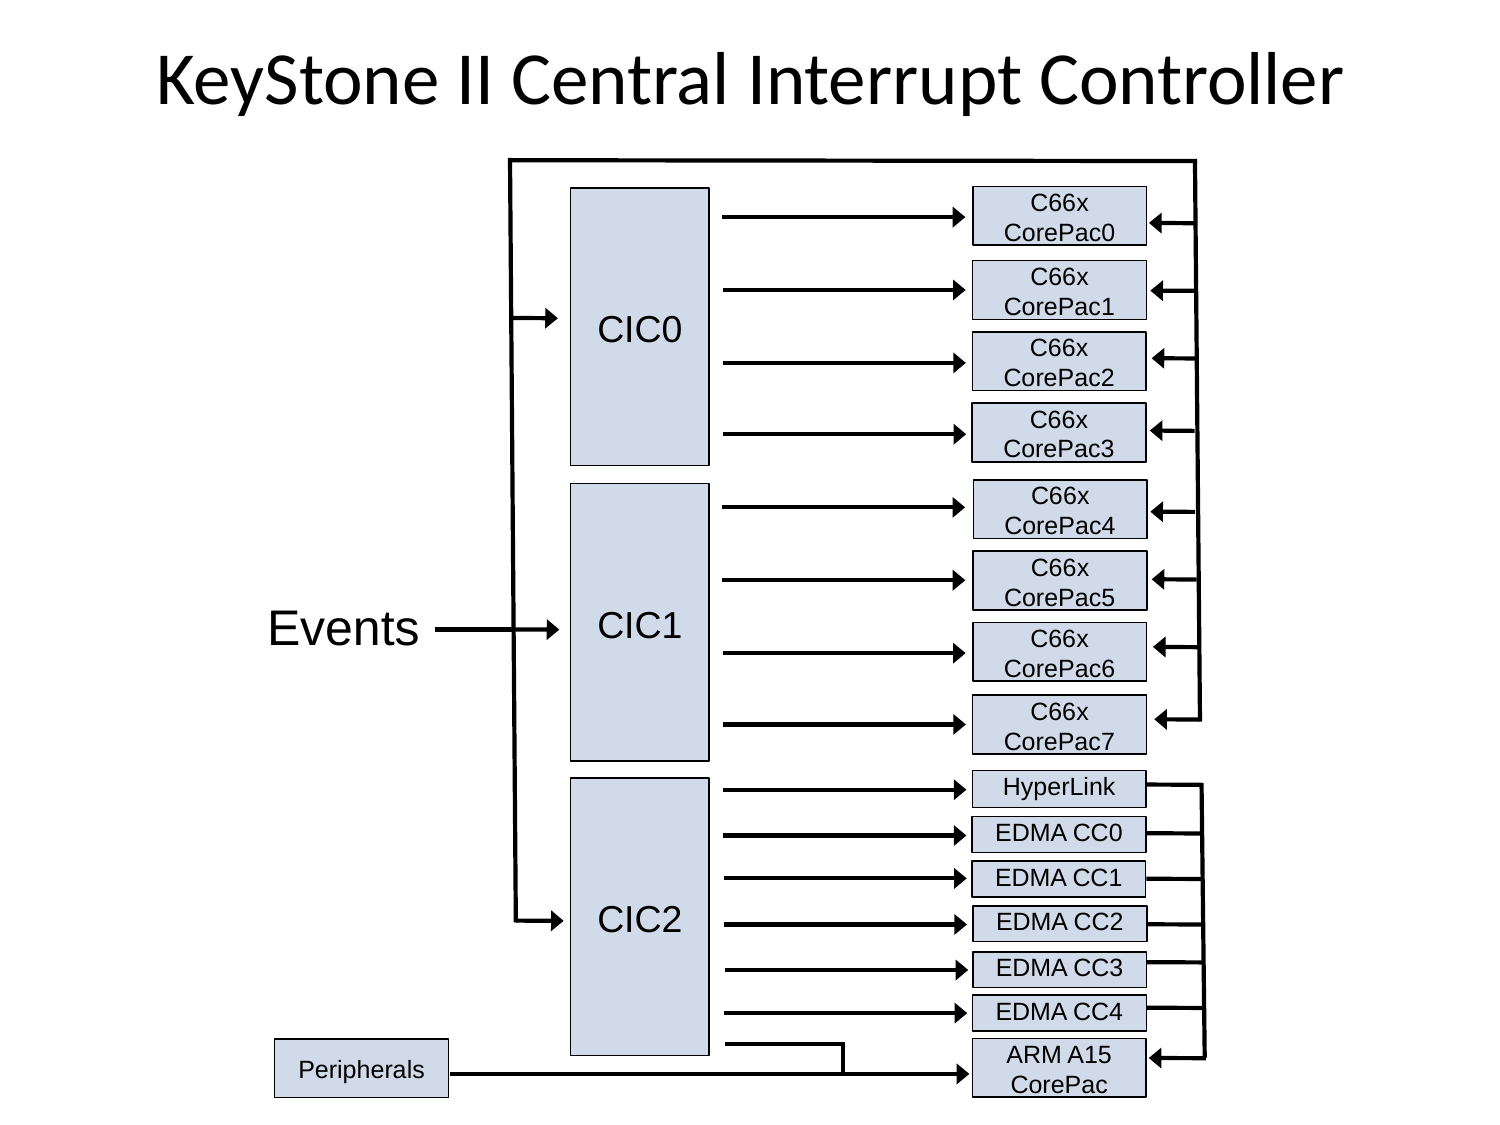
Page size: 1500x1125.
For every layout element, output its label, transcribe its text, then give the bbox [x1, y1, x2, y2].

title KeyStone II Central Interrupt Controller [75, 12, 1427, 138]
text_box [249, 157, 1206, 1098]
text_box [25, 1040, 1463, 1117]
